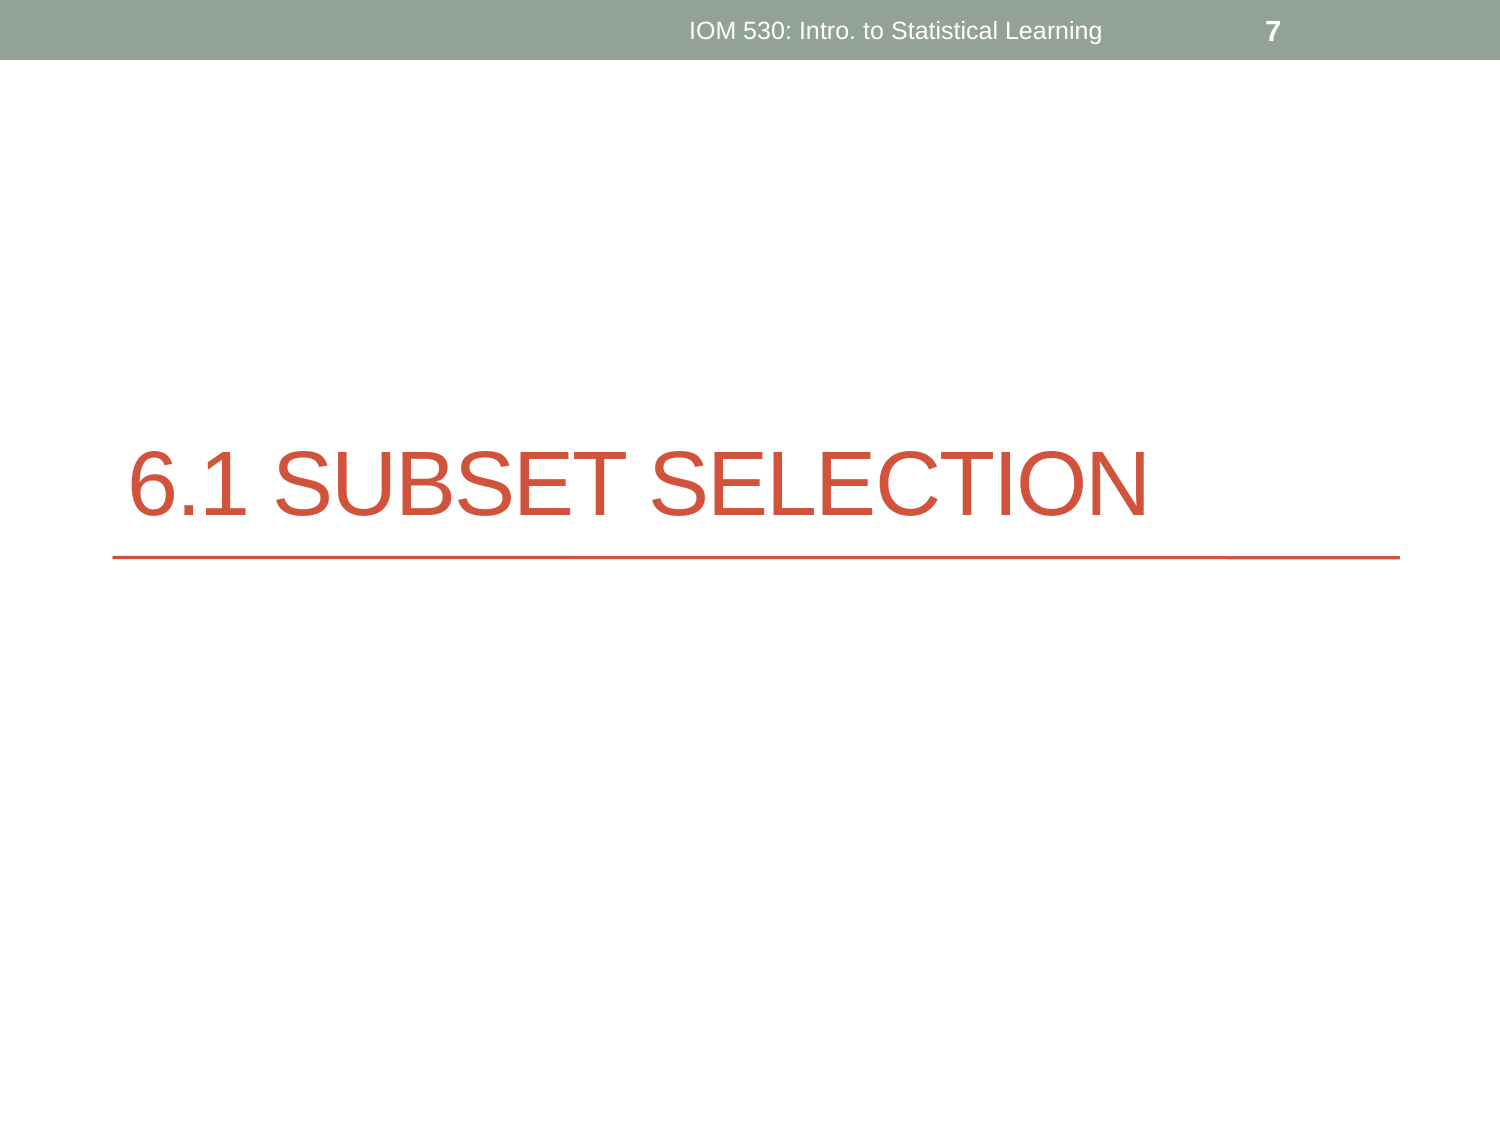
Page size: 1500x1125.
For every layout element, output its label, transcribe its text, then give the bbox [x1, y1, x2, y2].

slide_number 7 [1250, 3, 1425, 57]
footer IOM 530: Intro. to Statistical Learning [562, 3, 1238, 57]
title 6.1 Subset selection [112, 224, 1400, 542]
